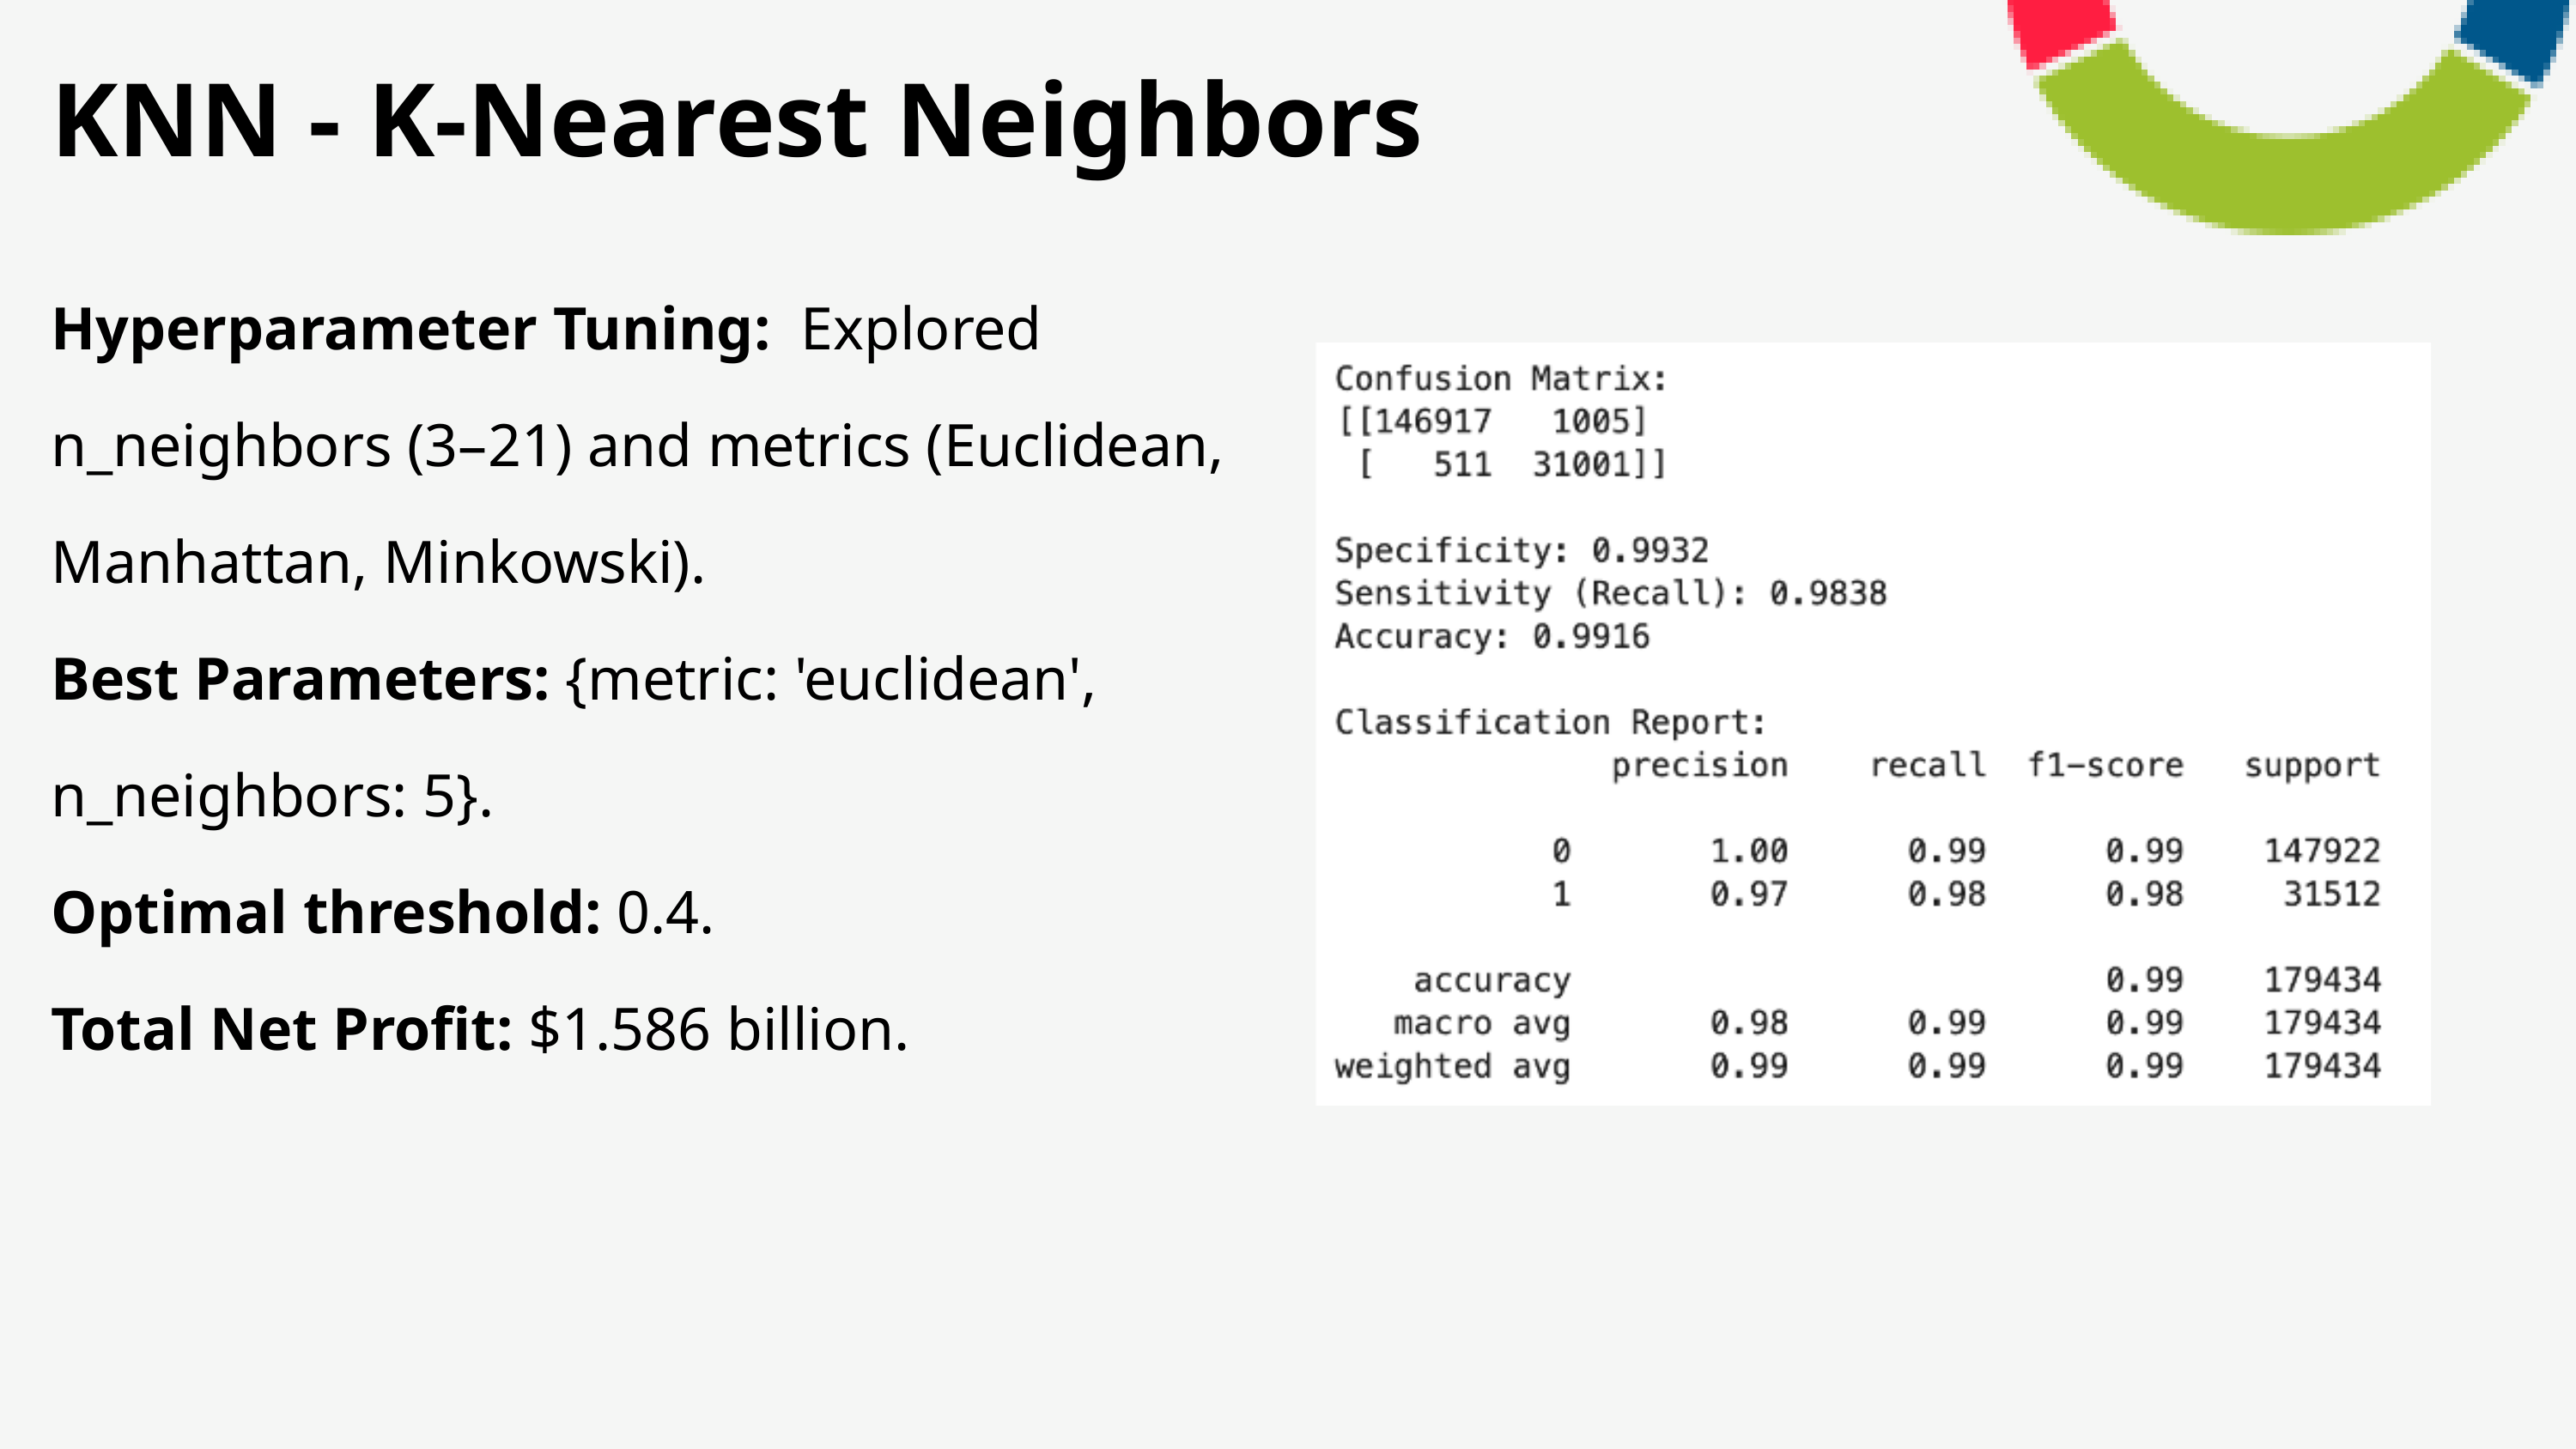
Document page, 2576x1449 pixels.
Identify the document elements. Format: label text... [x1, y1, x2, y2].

text_box KNN - K-Nearest Neighbors [51, 55, 1542, 178]
text_box Hyperparameter Tuning: Explored n_neighbors (3–21) and metrics (Euclidean, Manhattan, Minkowski). Best Parameters: {metric: 'euclidean', n_neighbors: 5}. Optimal threshold: 0.4. Total Net Profit: $1.586 billion. [51, 244, 1244, 1179]
text_box [2002, 0, 2576, 236]
text_box [1315, 343, 2432, 1106]
